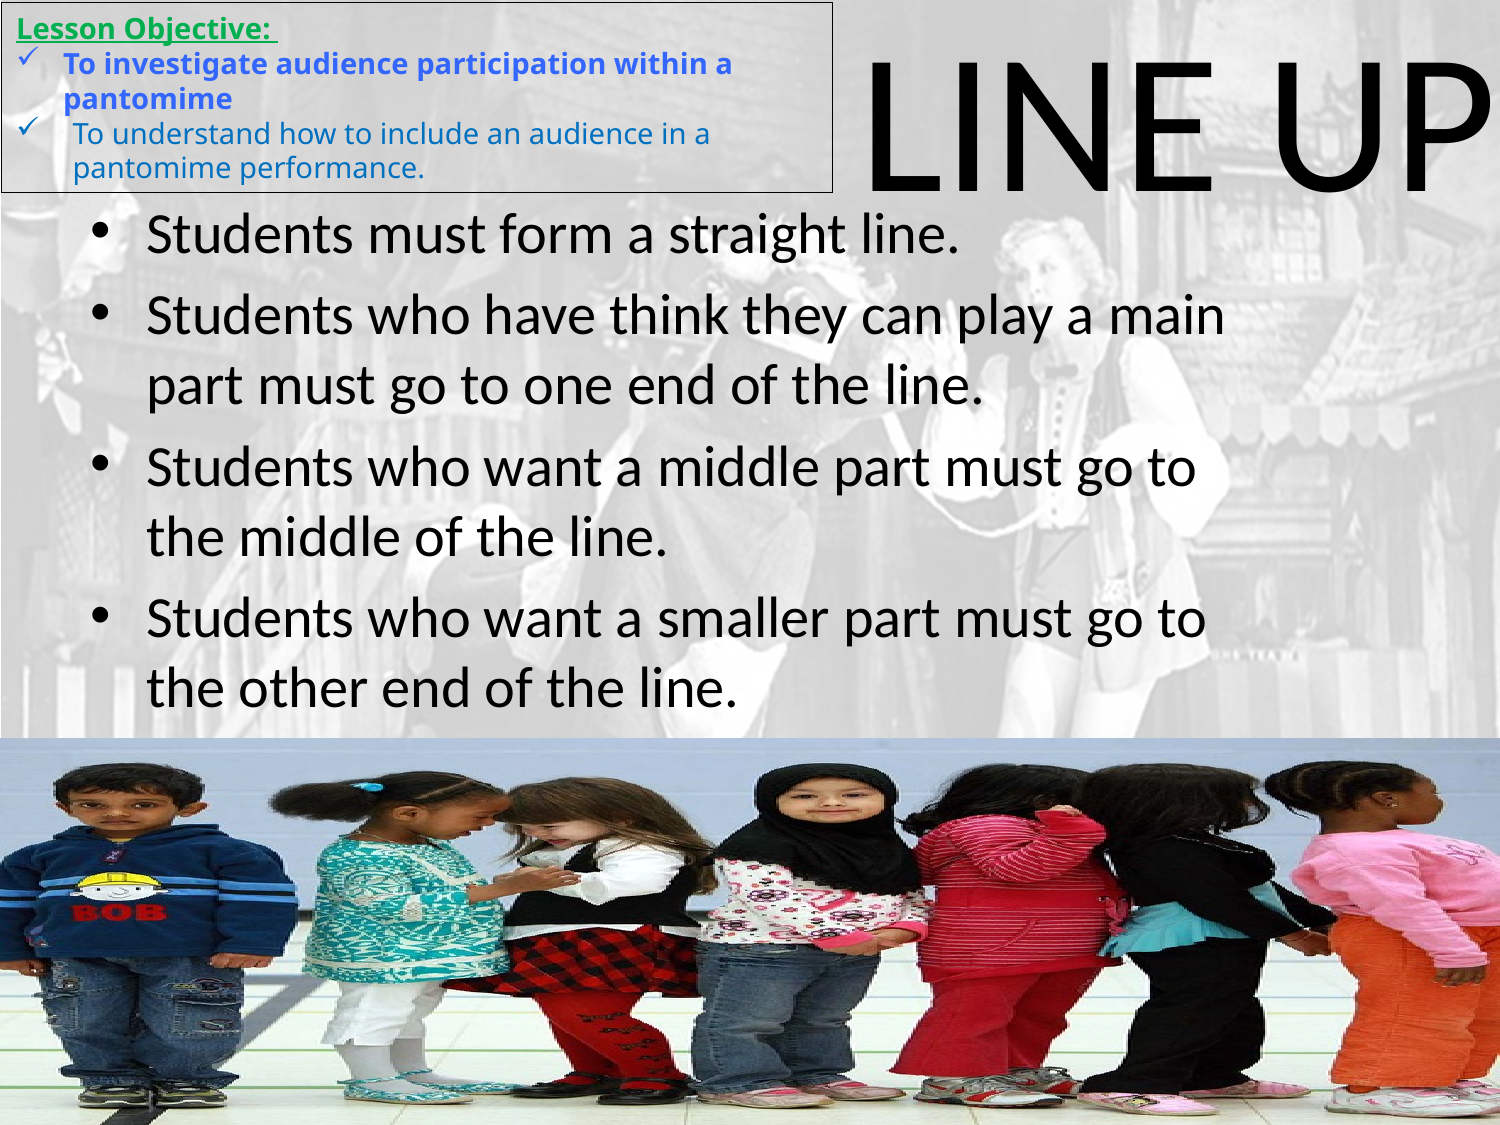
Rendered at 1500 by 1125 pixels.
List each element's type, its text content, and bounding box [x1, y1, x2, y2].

picture [0, 737, 1500, 1125]
text_box Lesson Objective: To investigate audience participation within a pantomime To understand how to include an audience in a pantomime performance. [1, 2, 833, 193]
list Students must form a straight line. Students who have think they can play a main part must go to one end of the line. Students who want a middle part must go to the middle of the line. Students who want a smaller part must go to the other end of the line. [75, 187, 1263, 736]
title LINE UP [584, 0, 1500, 223]
